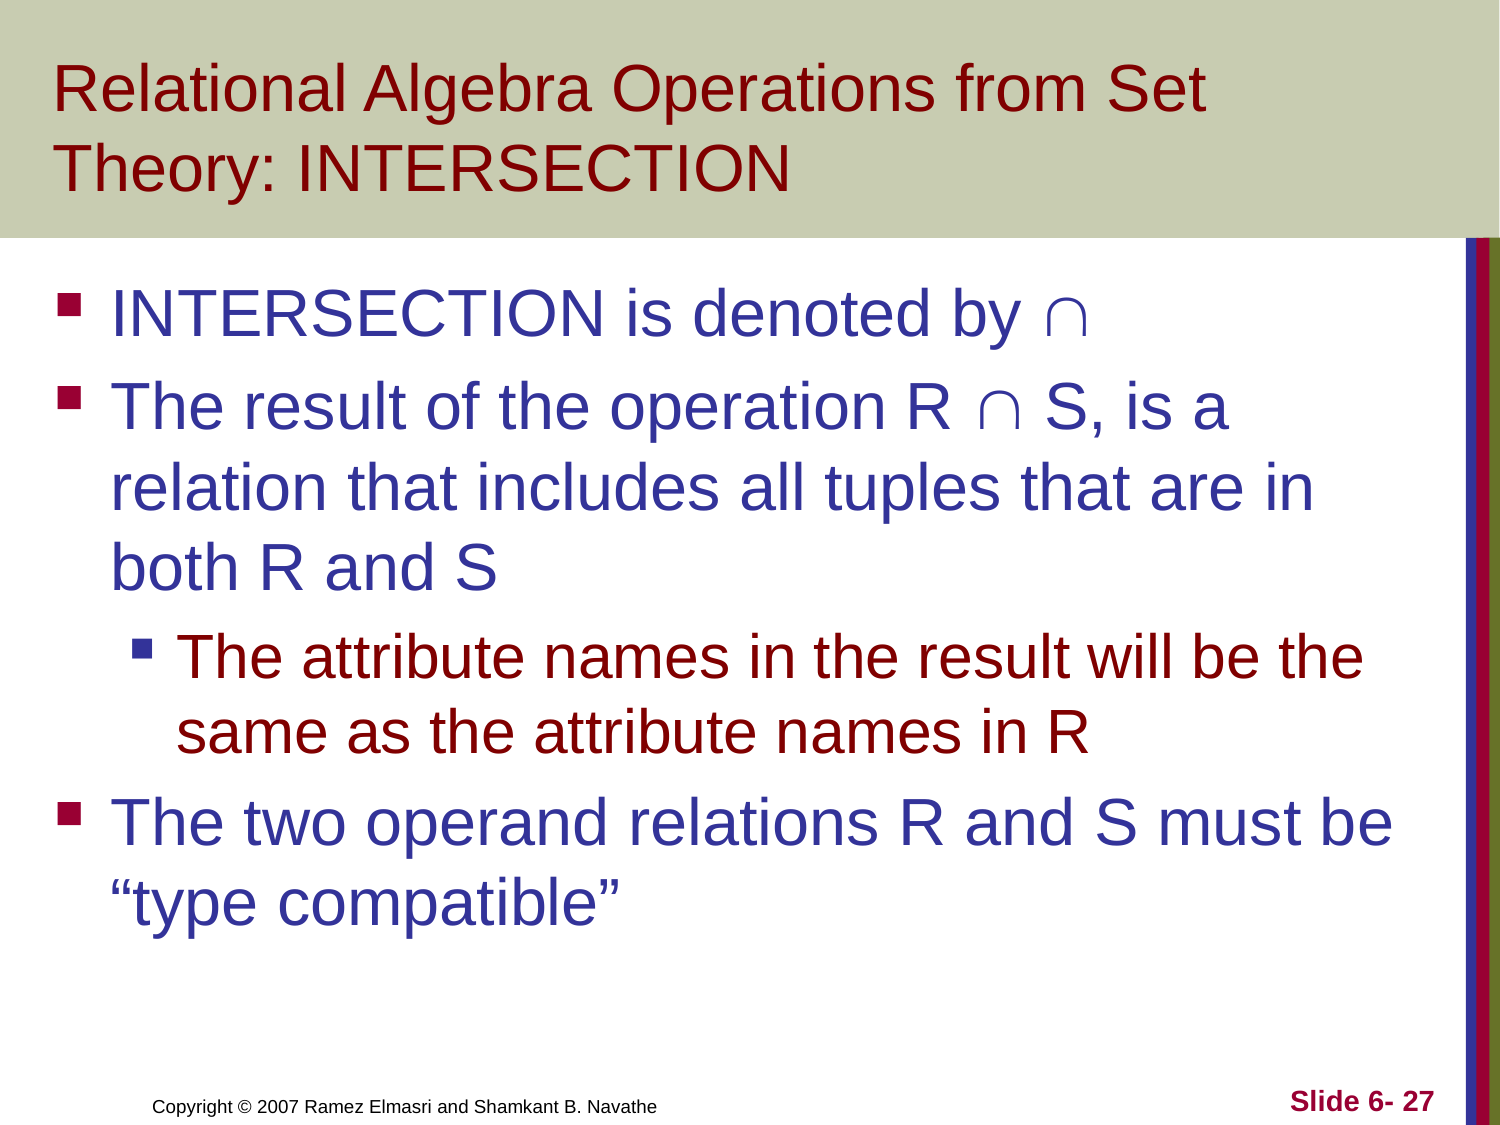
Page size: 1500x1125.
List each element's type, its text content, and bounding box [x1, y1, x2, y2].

title Relational Algebra Operations from Set Theory: INTERSECTION [37, 49, 1317, 213]
list INTERSECTION is denoted by  The result of the operation R  S, is a relation that includes all tuples that are in both R and S The attribute names in the result will be the same as the attribute names in R The two operand relations R and S must be “type compatible” [39, 262, 1401, 1026]
slide_number Slide 6- 27 [1137, 1049, 1451, 1125]
